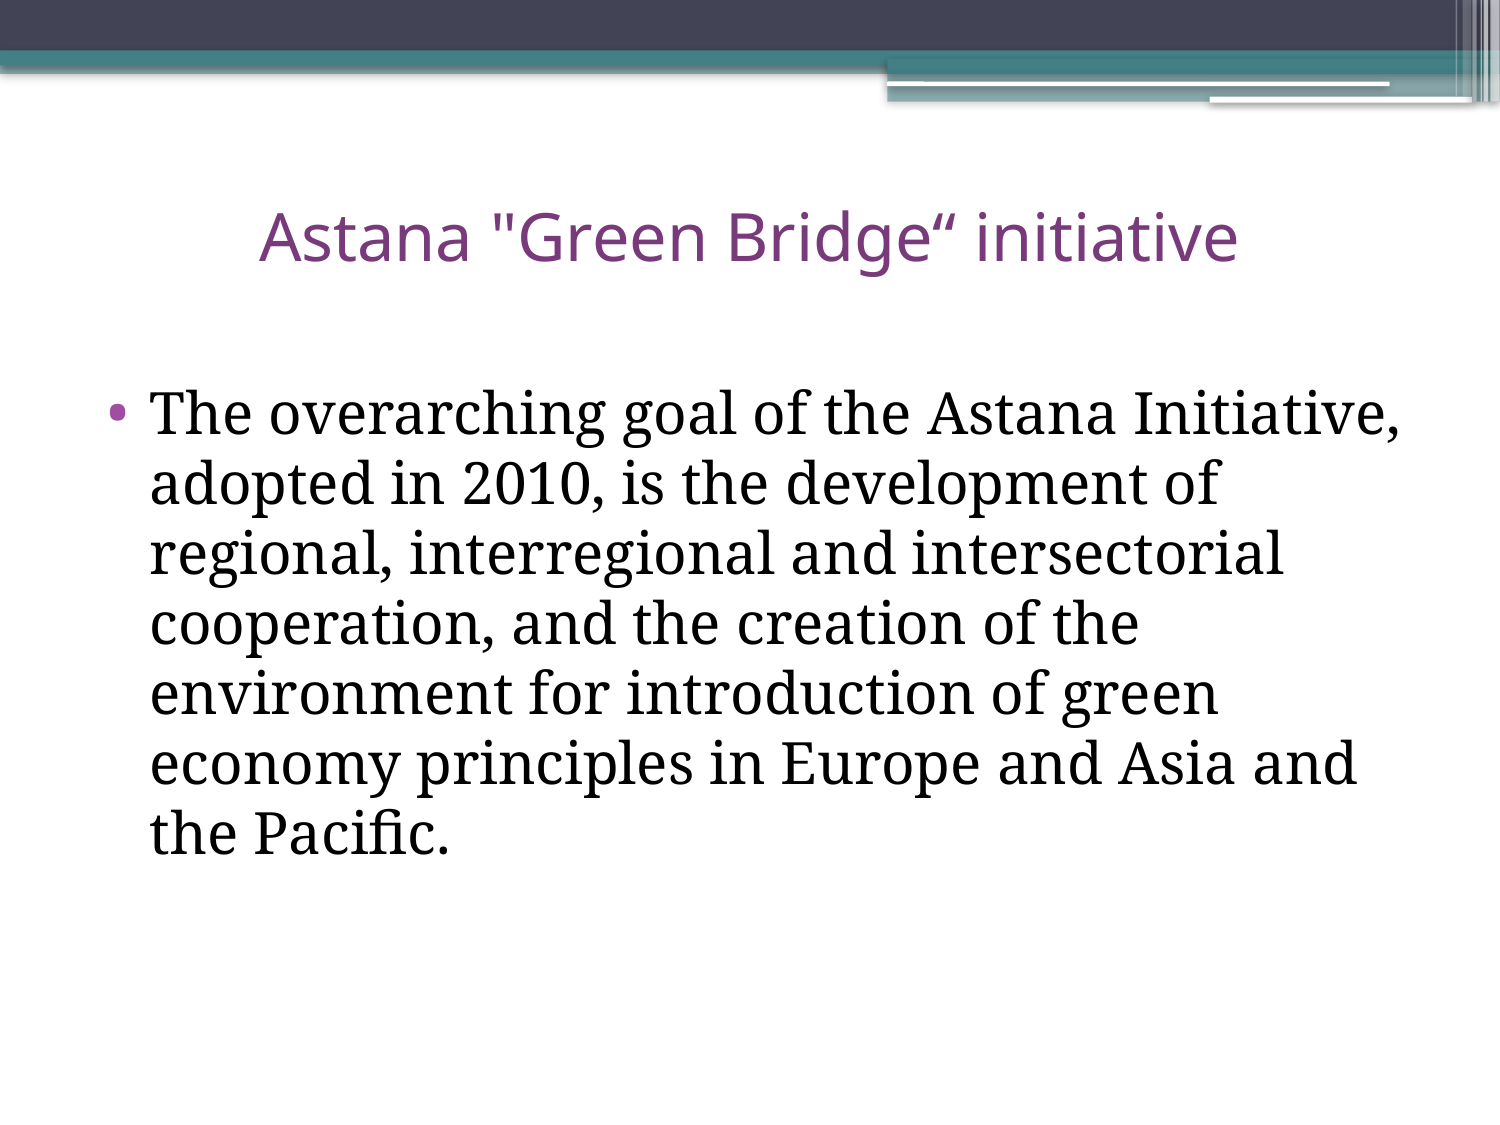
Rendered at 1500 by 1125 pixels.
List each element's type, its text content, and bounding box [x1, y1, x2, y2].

list The overarching goal of the Astana Initiative, adopted in 2010, is the development of regional, interregional and intersectorial cooperation, and the creation of the environment for introduction of green economy principles in Europe and Asia and the Pacific. [75, 368, 1425, 1079]
title Astana "Green Bridge“ initiative [75, 187, 1425, 363]
